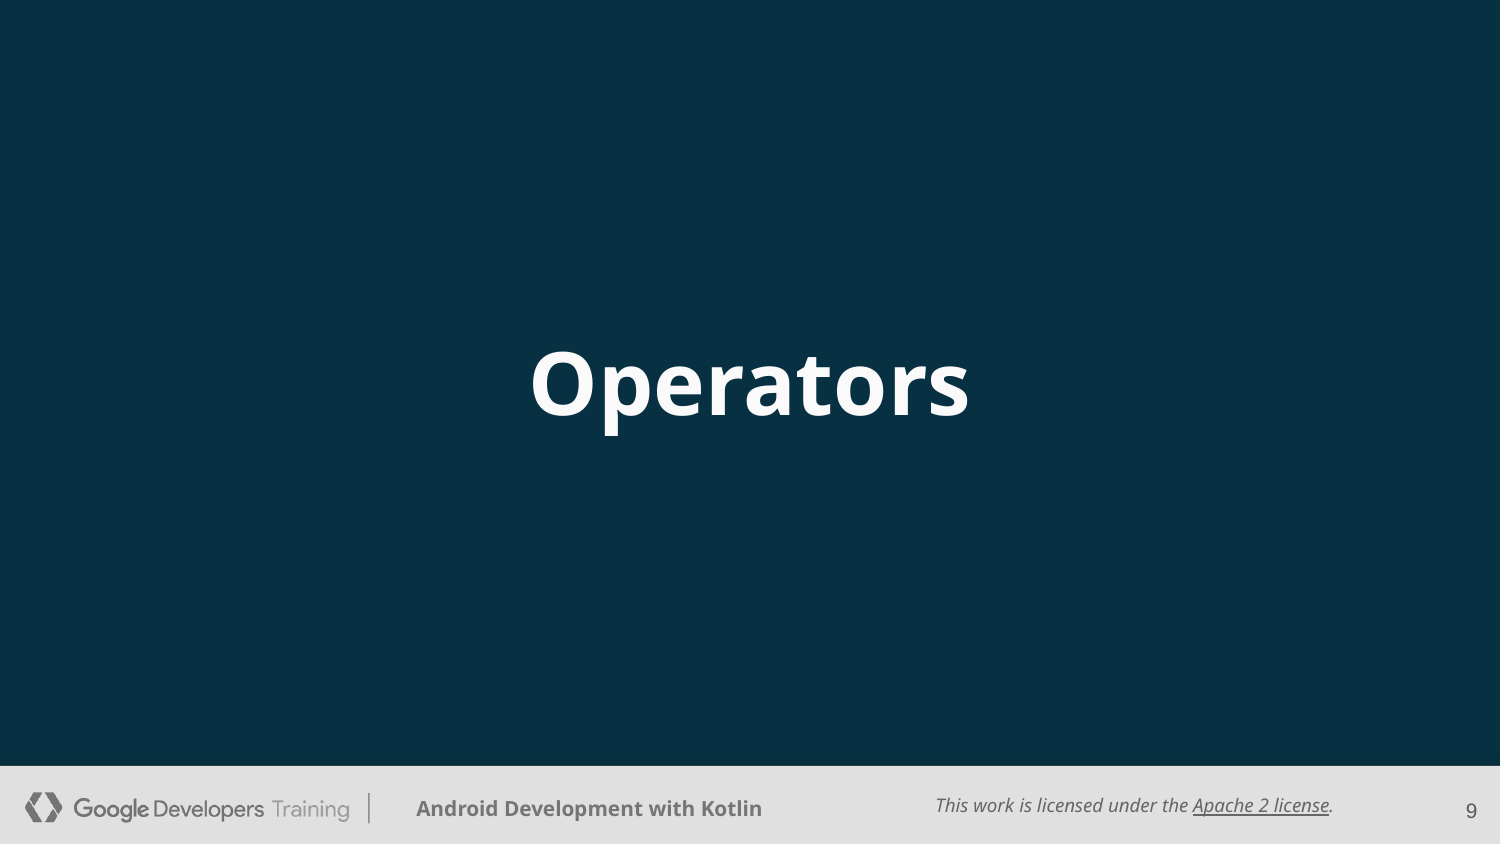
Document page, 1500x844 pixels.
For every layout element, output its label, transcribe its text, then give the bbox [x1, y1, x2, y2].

picture [0, 0, 1500, 844]
title Operators [51, 0, 1449, 762]
slide_number 9 [1402, 777, 1493, 842]
